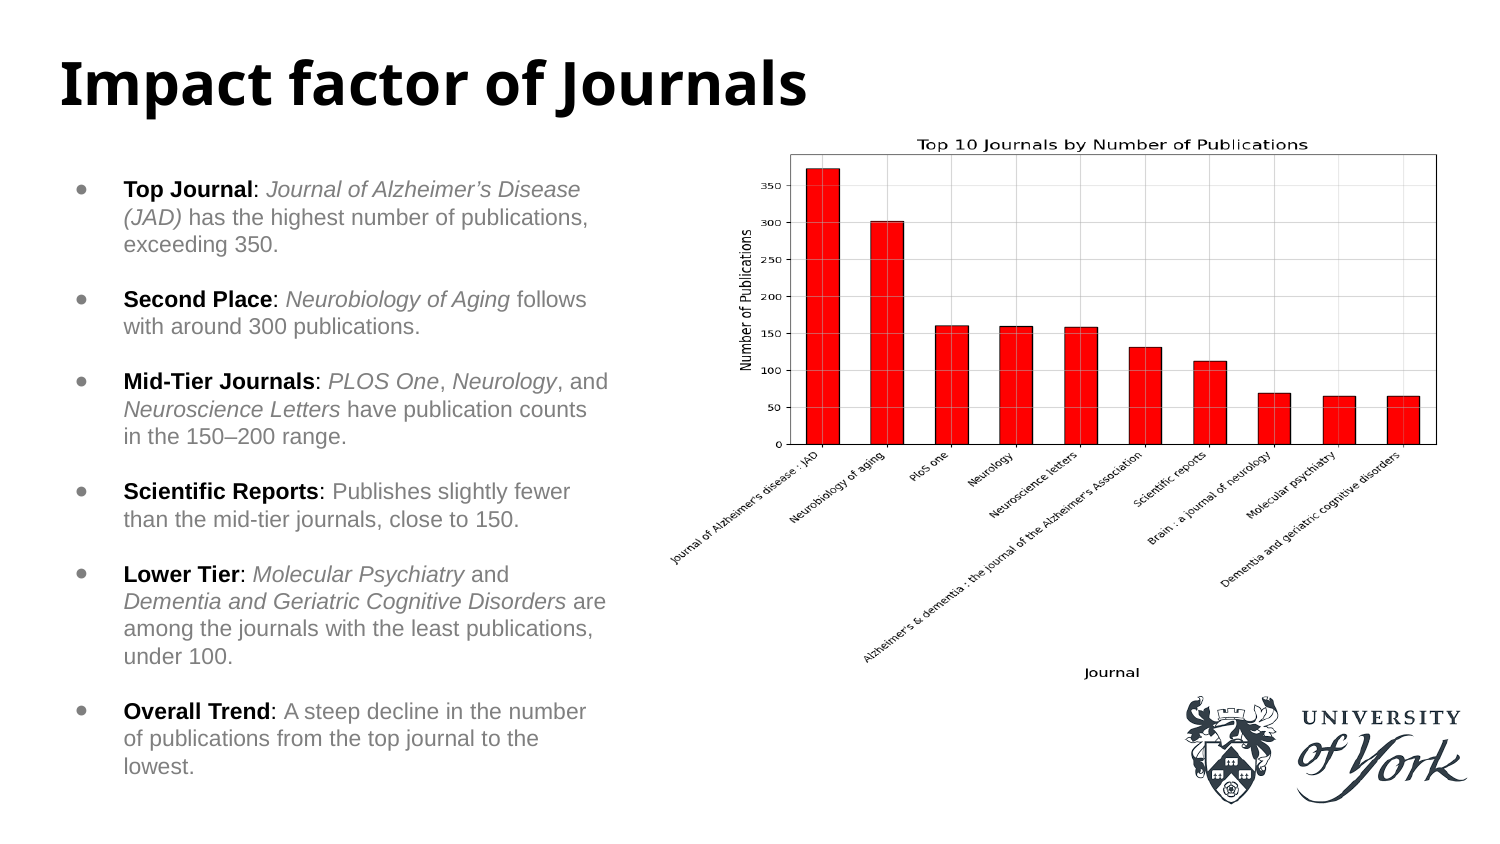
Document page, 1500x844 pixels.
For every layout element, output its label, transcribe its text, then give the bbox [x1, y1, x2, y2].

picture [660, 132, 1482, 822]
title Impact factor of Journals [45, 30, 1443, 134]
text_box Top Journal: Journal of Alzheimer’s Disease (JAD) has the highest number of publications, exceeding 350. Second Place: Neurobiology of Aging follows with around 300 publications. Mid-Tier Journals: PLOS One, Neurology, and Neuroscience Letters have publication counts in the 150–200 range. Scientific Reports: Publishes slightly fewer than the mid-tier journals, close to 150. Lower Tier: Molecular Psychiatry and Dementia and Geriatric Cognitive Disorders are among the journals with the least publications, under 100. Overall Trend: A steep decline in the number of publications from the top journal to the lowest. [33, 159, 624, 822]
